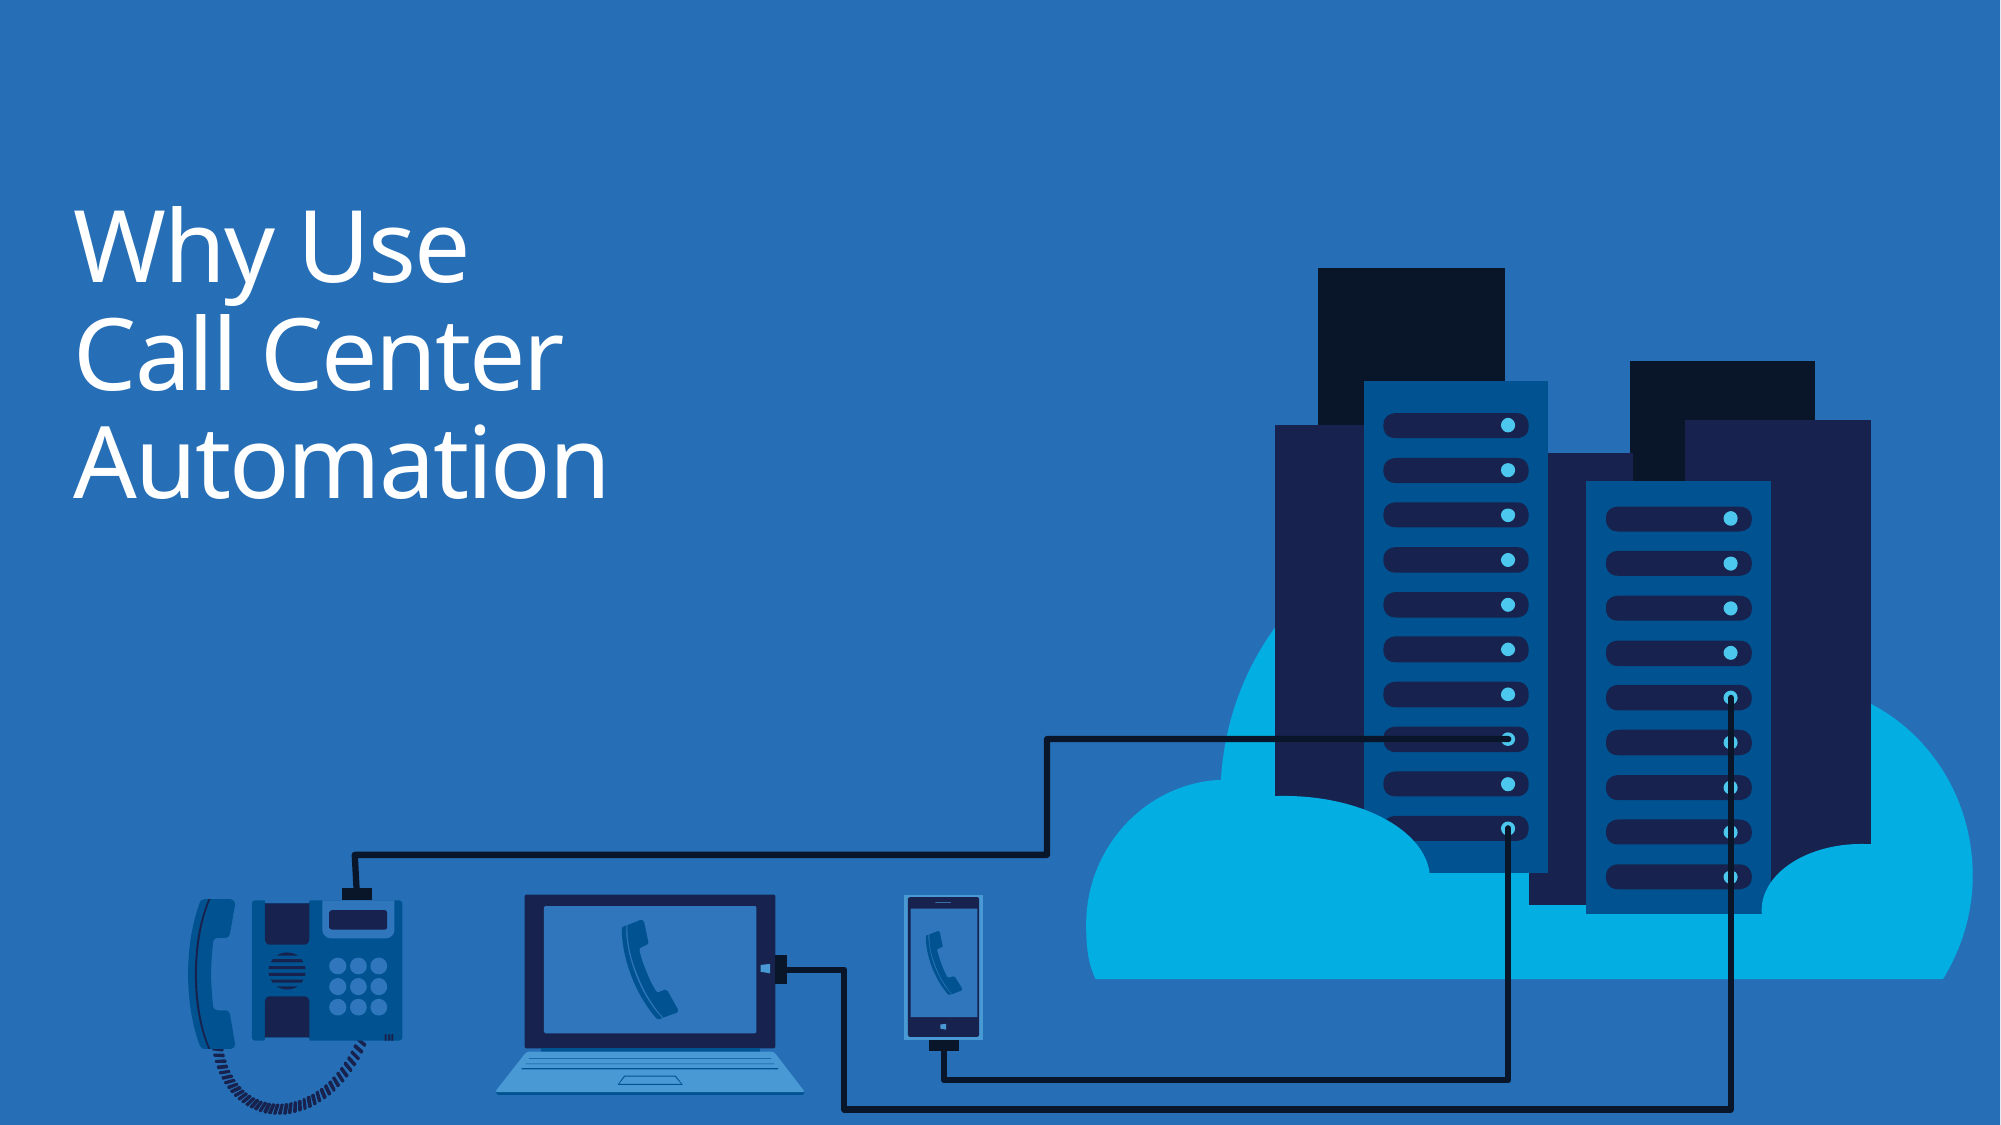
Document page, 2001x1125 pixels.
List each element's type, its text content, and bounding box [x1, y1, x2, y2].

title Why Use Call Center Automation [43, 159, 1072, 536]
